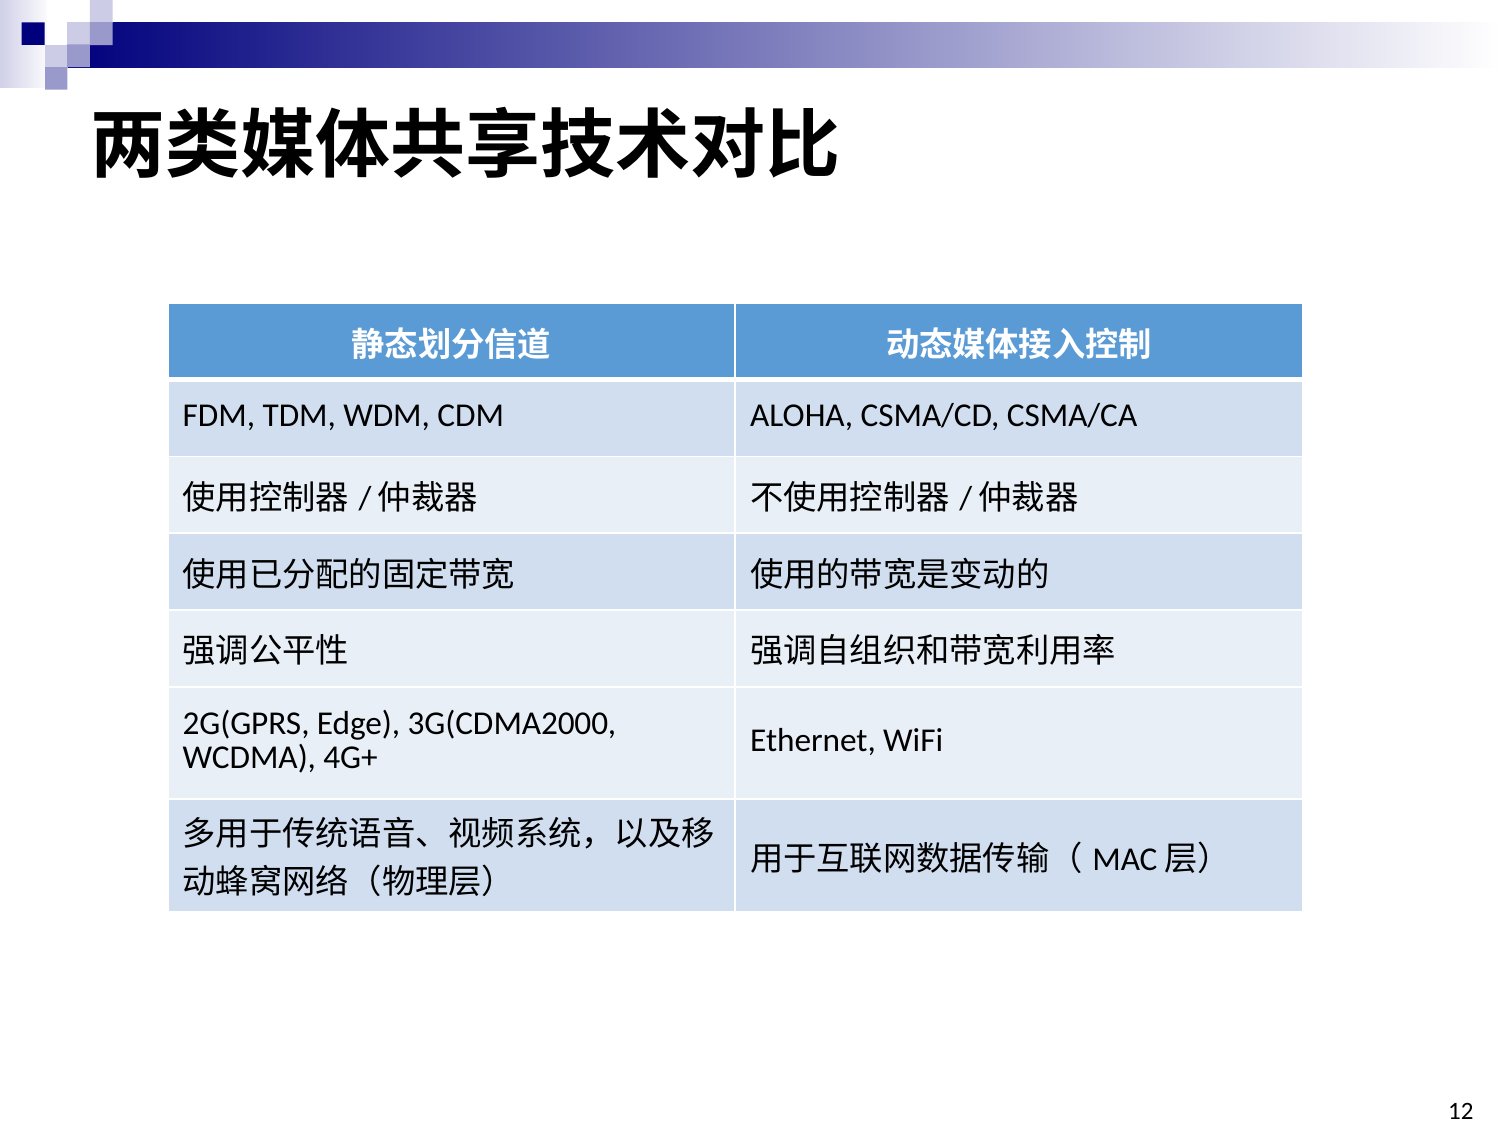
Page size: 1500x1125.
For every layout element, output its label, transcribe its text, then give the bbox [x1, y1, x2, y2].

slide_number 122 [1448, 1100, 1483, 1125]
table_cell Ethernet, WiFi [736, 688, 1302, 798]
table_header 动态媒体接入控制 [736, 304, 1302, 377]
table_cell 2G(GPRS, Edge), 3G(CDMA2000, WCDMA), 4G+ [169, 688, 734, 798]
table_cell FDM, TDM, WDM, CDM [169, 382, 734, 456]
table_header 静态划分信道 [169, 304, 734, 377]
table_cell 使用的带宽是变动的 [736, 534, 1302, 609]
table_cell 使用控制器/仲裁器 [169, 457, 734, 532]
title 两类媒体共享技术对比 [75, 75, 1425, 209]
table_cell 用于互联网数据传输（MAC层） [736, 800, 1302, 911]
table_cell 强调自组织和带宽利用率 [736, 611, 1302, 686]
table_cell 不使用控制器/仲裁器 [736, 457, 1302, 532]
table_cell ALOHA, CSMA/CD, CSMA/CA [736, 382, 1302, 456]
table_cell 多用于传统语音、视频系统，以及移动蜂窝网络（物理层） [169, 800, 734, 911]
table_cell 强调公平性 [169, 611, 734, 686]
table_cell 使用已分配的固定带宽 [169, 534, 734, 609]
